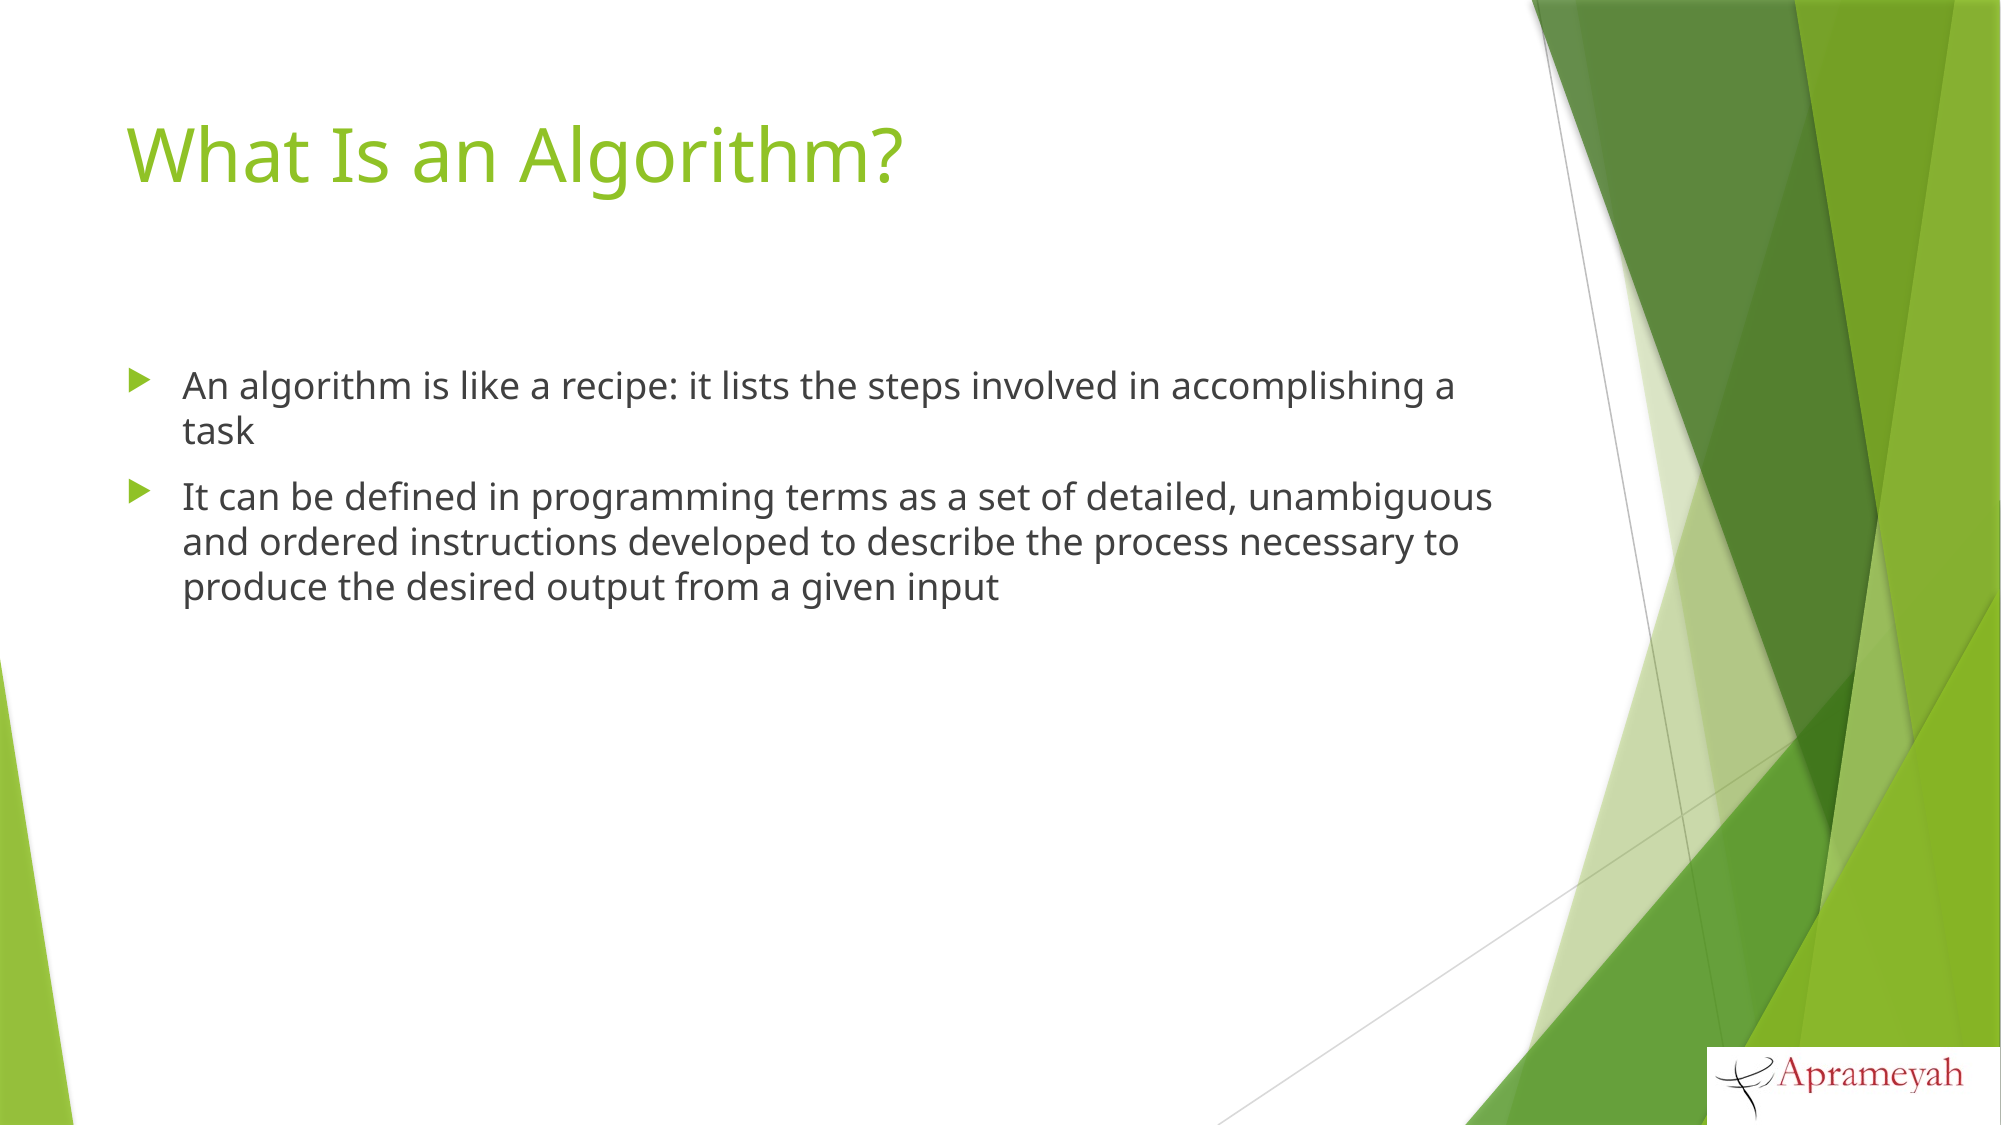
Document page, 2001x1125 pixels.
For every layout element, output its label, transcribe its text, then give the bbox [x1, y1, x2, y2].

picture [1707, 1047, 2000, 1125]
title What Is an Algorithm? [111, 99, 1522, 317]
list An algorithm is like a recipe: it lists the steps involved in accomplishing a task It can be defined in programming terms as a set of detailed, unambiguous and ordered instructions developed to describe the process necessary to produce the desired output from a given input [111, 354, 1522, 992]
